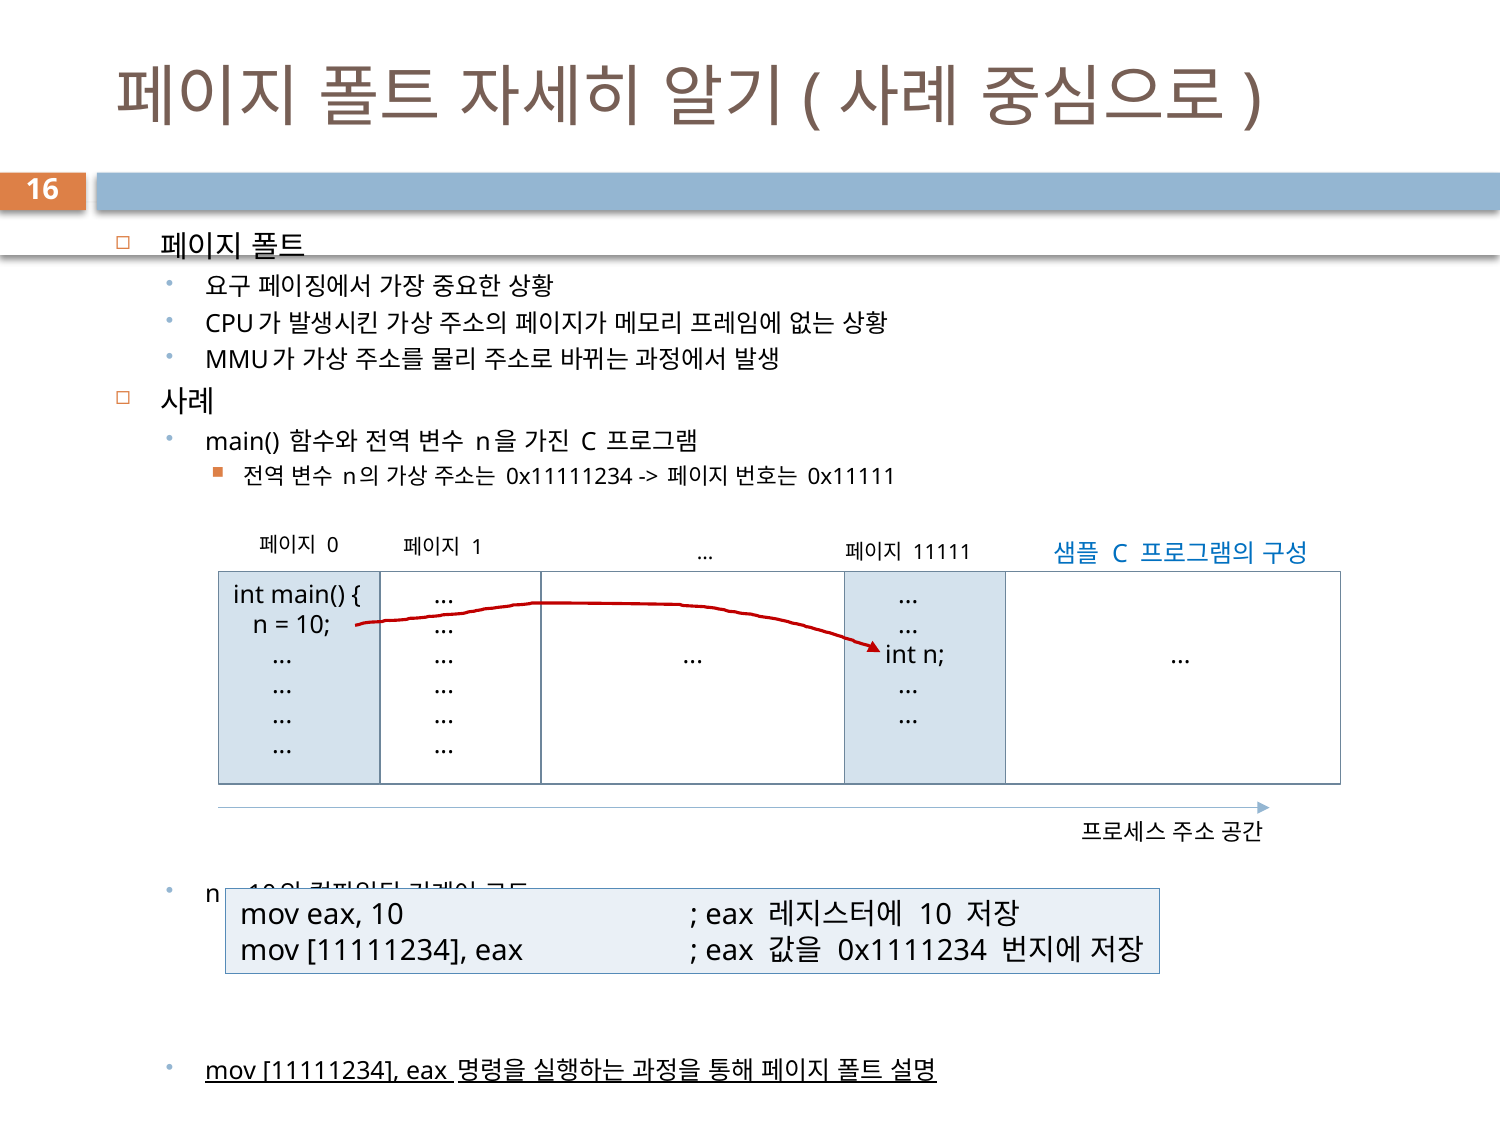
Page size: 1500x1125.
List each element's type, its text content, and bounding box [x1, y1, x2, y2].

list 페이지 폴트 요구 페이징에서 가장 중요한 상황 CPU가 발생시킨 가상 주소의 페이지가 메모리 프레임에 없는 상황 MMU가 가상 주소를 물리 주소로 바뀌는 과정에서 발생 사례 main() 함수와 전역 변수 n을 가진 C 프로그램 전역 변수 n의 가상 주소는 0x11111234 -> 페이지 번호는 0x11111 n = 10의 컴파일된 기계어 코드 mov [11111234], eax 명령을 실행하는 과정을 통해 페이지 폴트 설명 [100, 219, 1438, 1094]
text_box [218, 523, 1341, 853]
slide_number 16 [0, 170, 87, 211]
text_box mov eax, 10 ; eax 레지스터에 10 저장 mov [11111234], eax ; eax 값을 0x1111234 번지에 저장 [225, 888, 1160, 974]
title 페이지 폴트 자세히 알기(사례 중심으로) [100, 37, 1438, 149]
